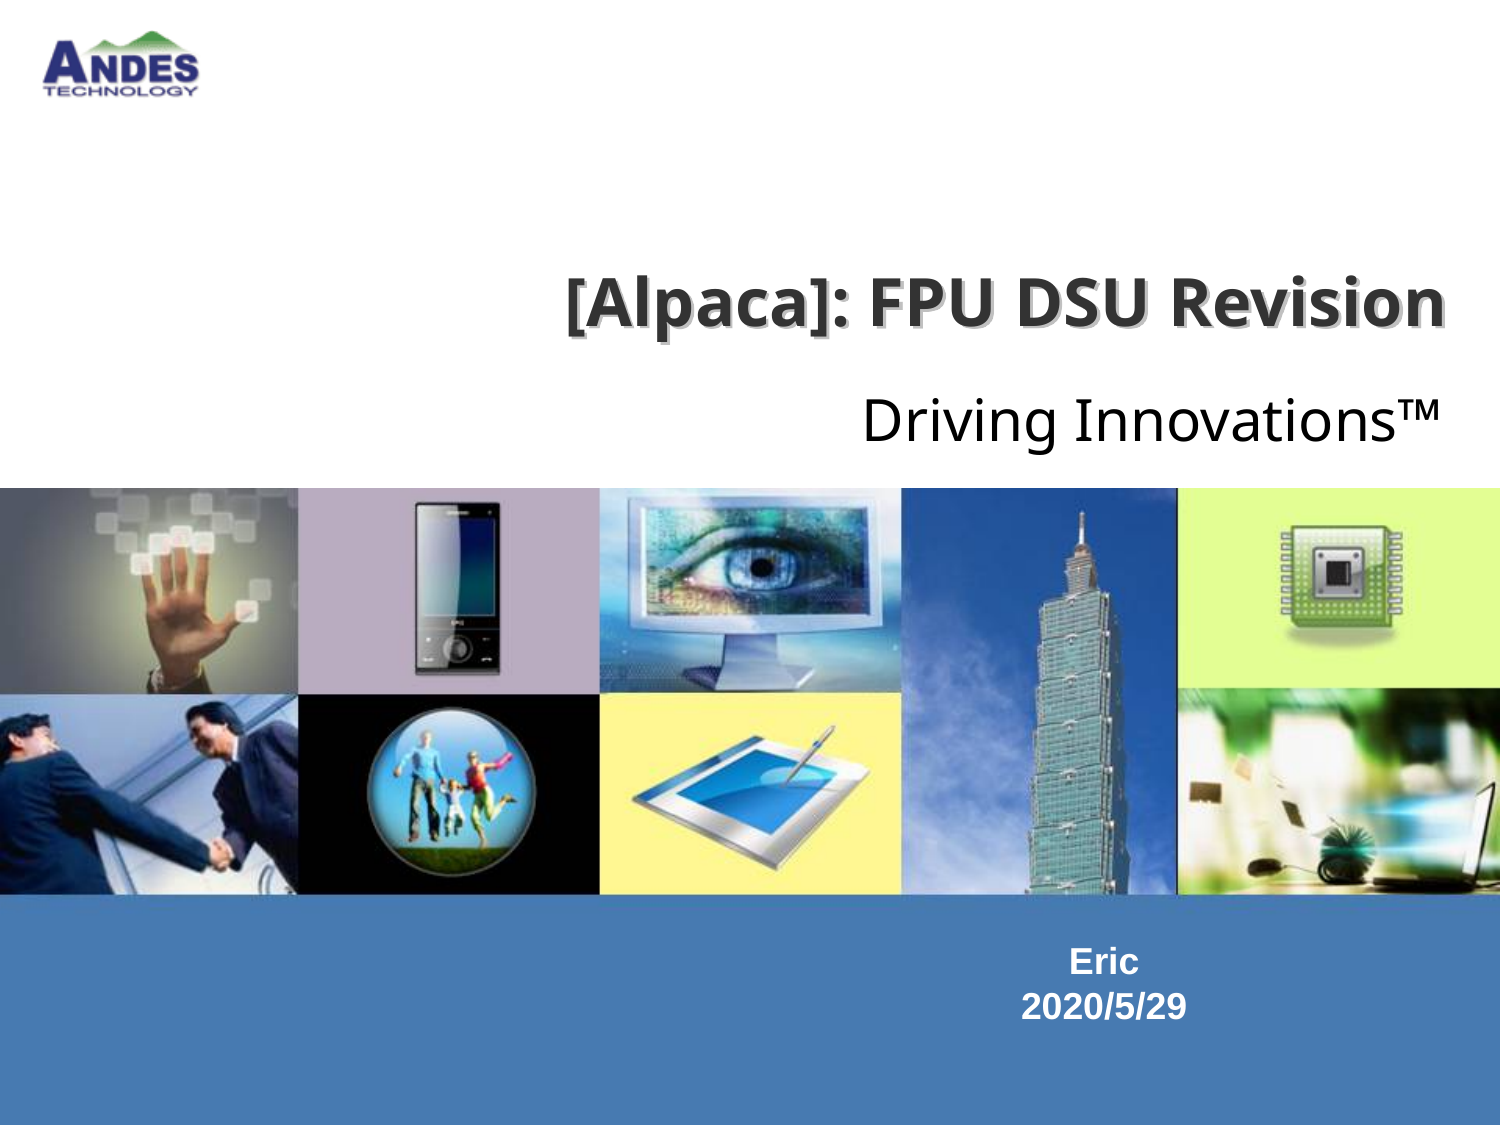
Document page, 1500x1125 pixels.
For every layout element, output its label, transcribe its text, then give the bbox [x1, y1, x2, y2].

picture [29, 30, 216, 99]
picture [0, 488, 1500, 1125]
text_box Eric 2020/5/29 [936, 929, 1272, 1035]
title [Alpaca]: FPU DSU Revision [40, 237, 1463, 363]
subtitle Driving Innovations™ [584, 375, 1459, 439]
